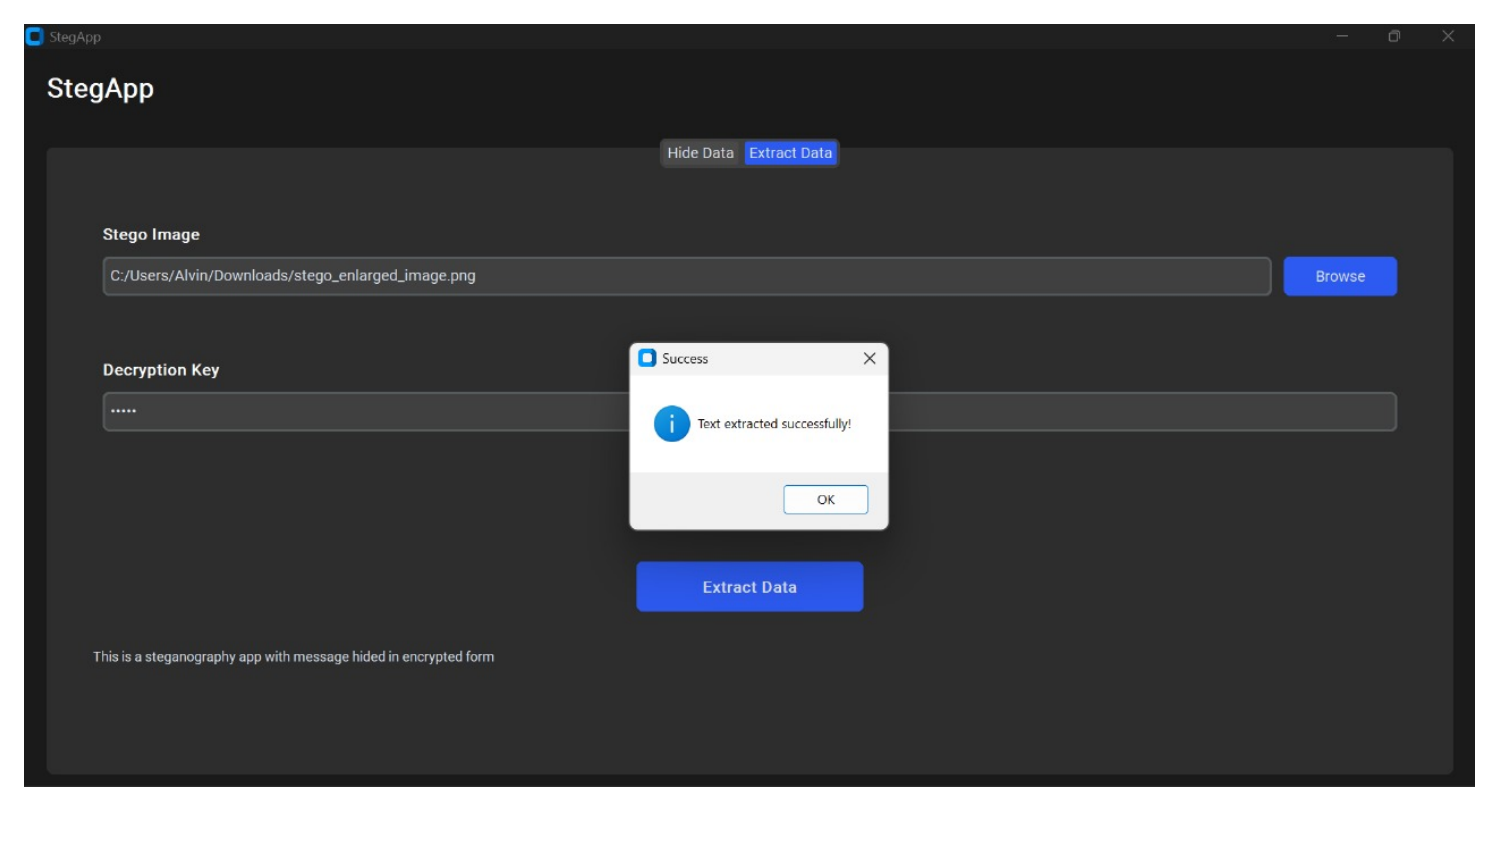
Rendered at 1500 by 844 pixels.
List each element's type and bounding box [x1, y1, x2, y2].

picture [24, 24, 1476, 787]
